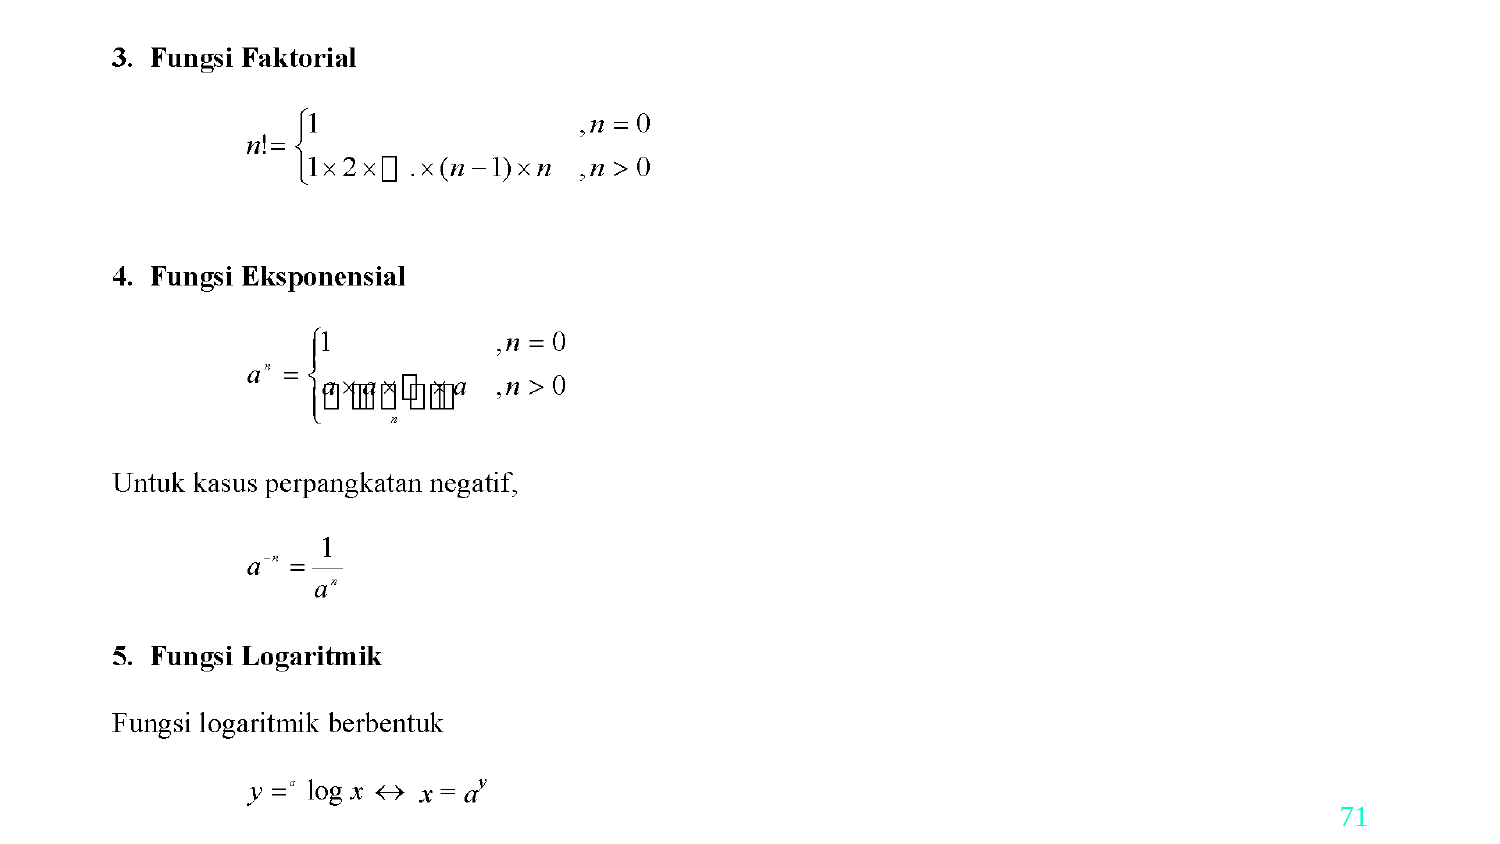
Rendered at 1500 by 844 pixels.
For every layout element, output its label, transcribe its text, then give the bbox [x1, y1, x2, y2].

picture [112, 37, 901, 810]
text_box 71 [1071, 783, 1385, 840]
